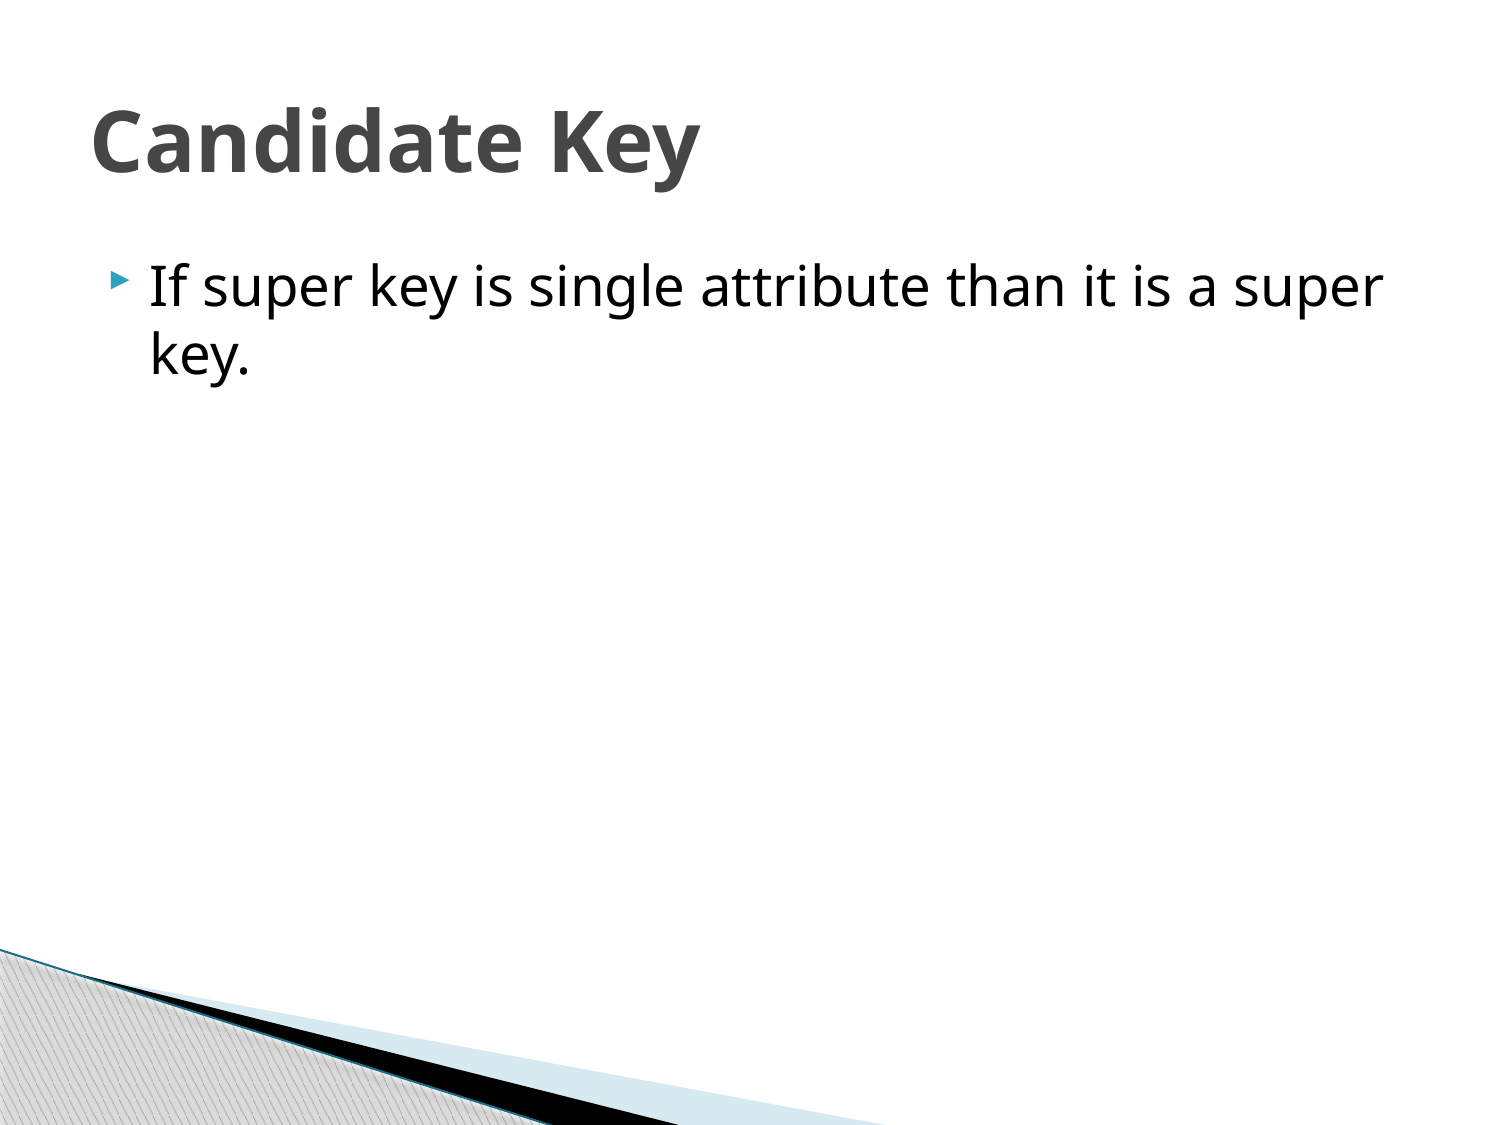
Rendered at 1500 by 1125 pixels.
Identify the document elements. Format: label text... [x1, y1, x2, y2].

list If super key is single attribute than it is a super key. [75, 243, 1425, 986]
title Candidate Key [75, 45, 1425, 233]
